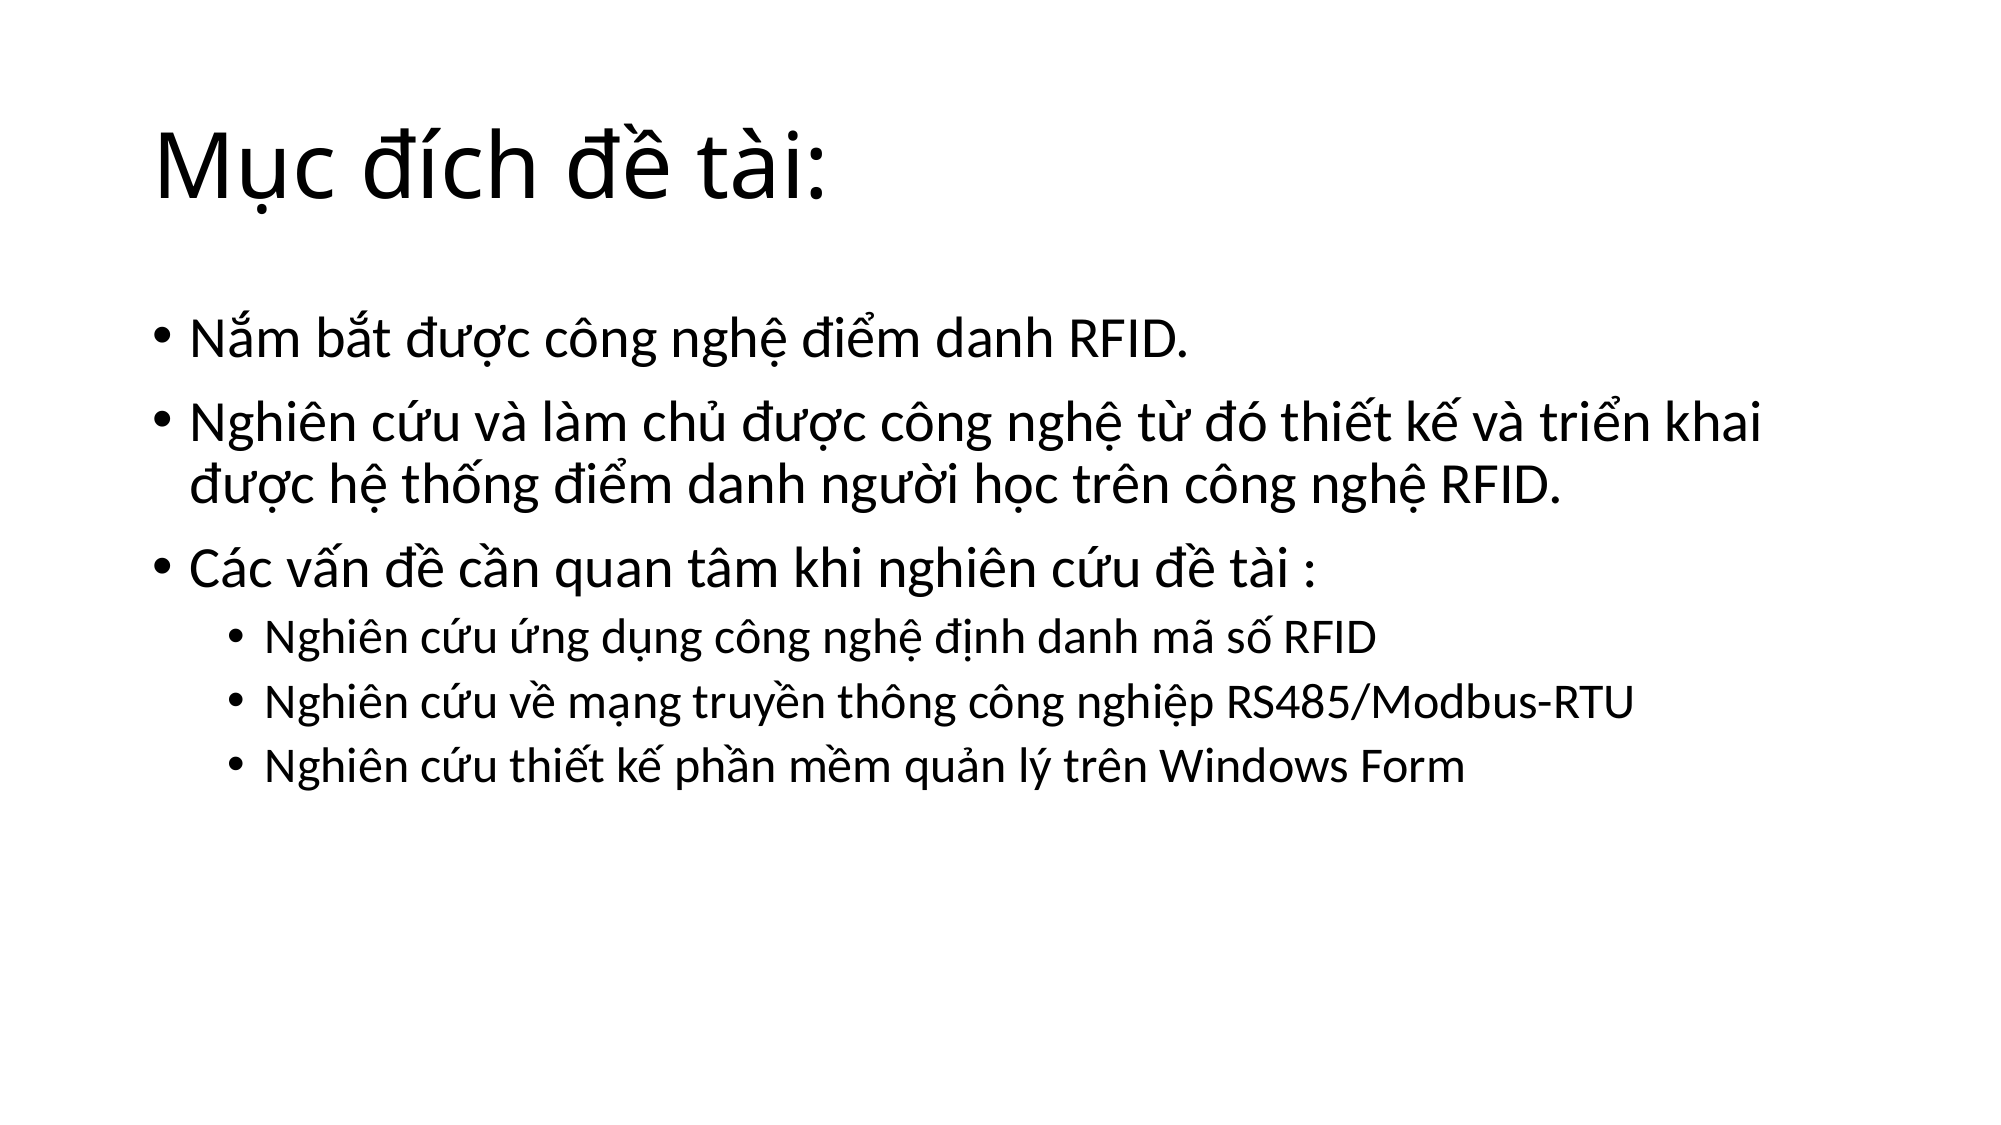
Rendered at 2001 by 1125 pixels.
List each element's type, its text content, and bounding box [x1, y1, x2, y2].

title Mục đích đề tài: [137, 59, 1863, 278]
list Nắm bắt được công nghệ điểm danh RFID. Nghiên cứu và làm chủ được công nghệ từ đó thiết kế và triển khai được hệ thống điểm danh người học trên công nghệ RFID. Các vấn đề cần quan tâm khi nghiên cứu đề tài : Nghiên cứu ứng dụng công nghệ định danh mã số RFID Nghiên cứu về mạng truyền thông công nghiệp RS485/Modbus-RTU Nghiên cứu thiết kế phần mềm quản lý trên Windows Form [137, 299, 1863, 1014]
